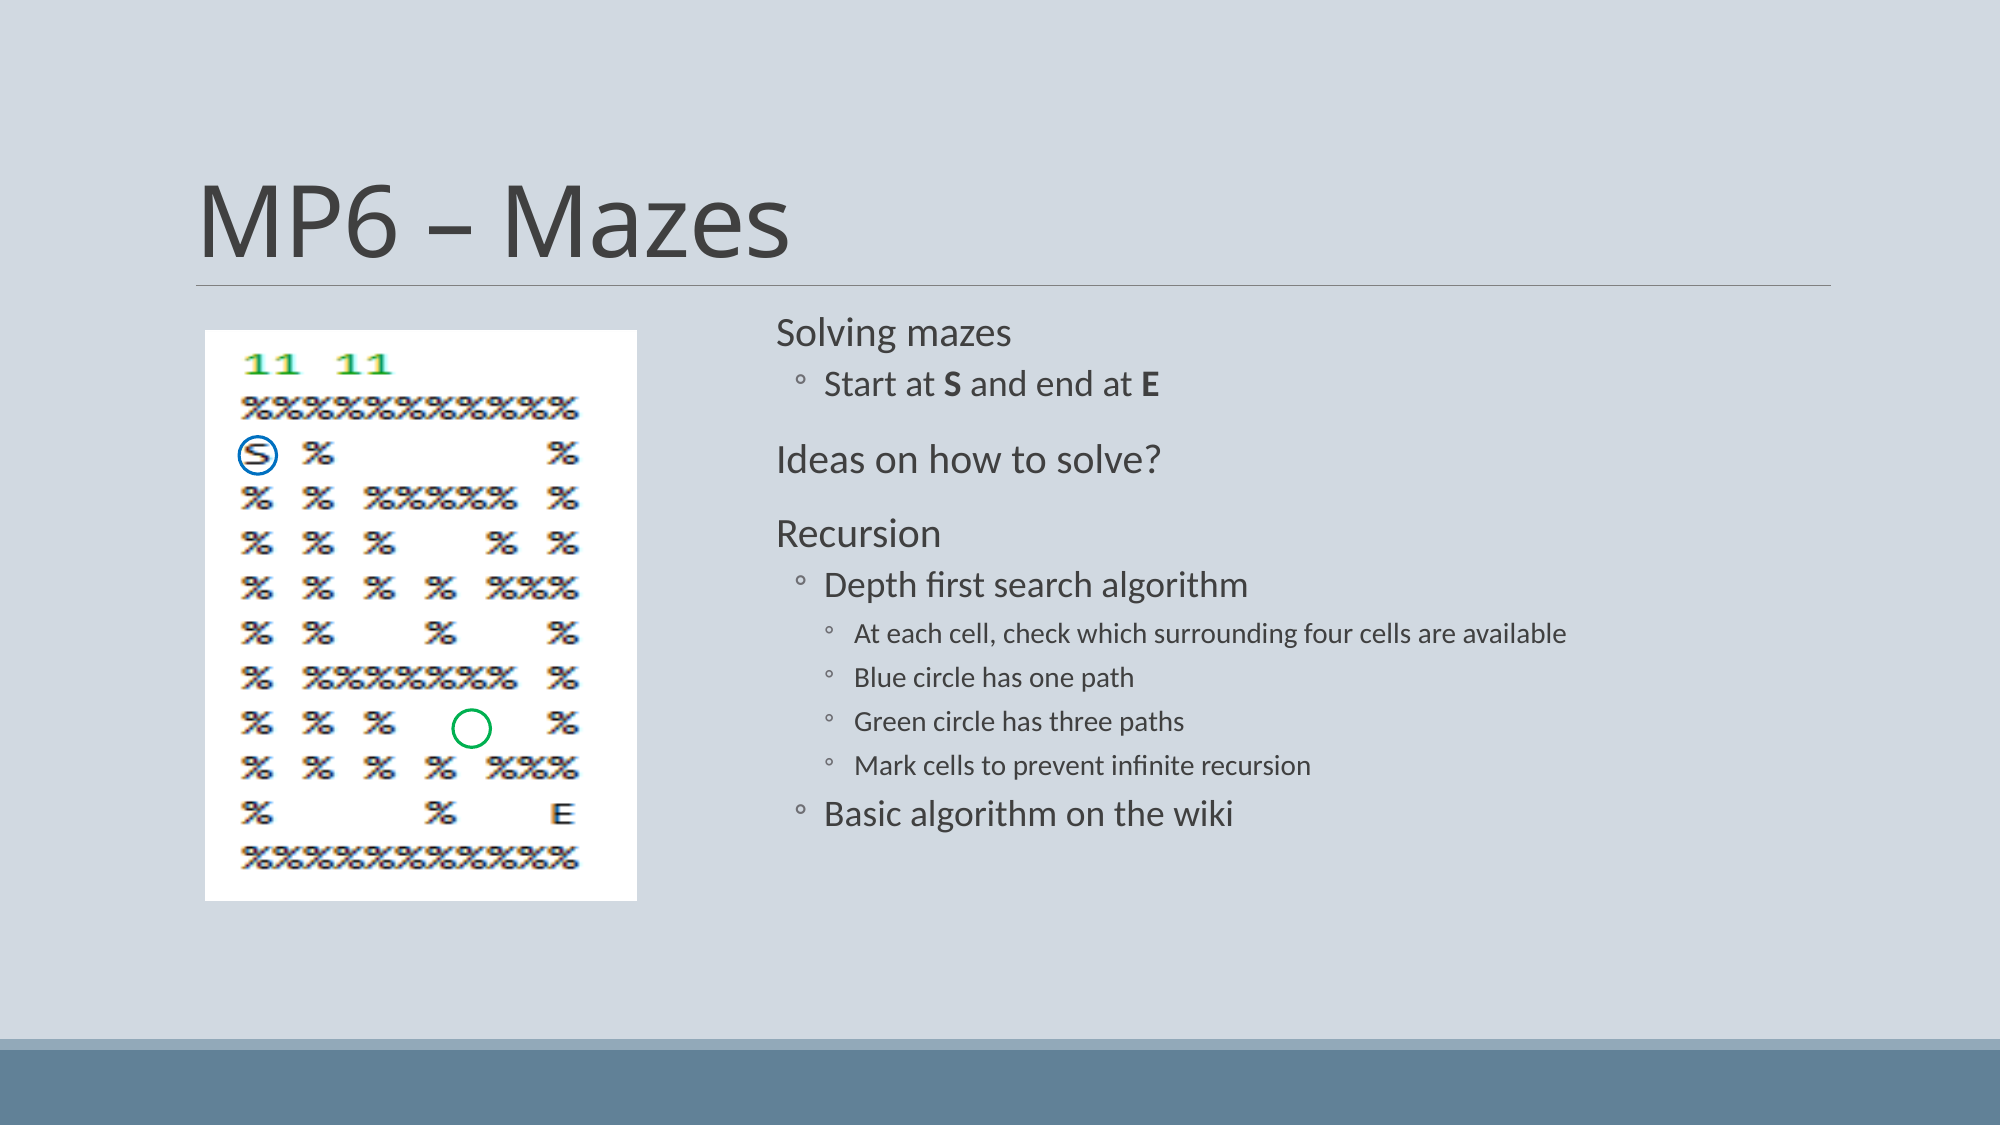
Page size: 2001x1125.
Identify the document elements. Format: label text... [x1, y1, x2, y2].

picture [205, 330, 638, 901]
list Solving mazes Start at S and end at E Ideas on how to solve? Recursion Depth first search algorithm At each cell, check which surrounding four cells are available Blue circle has one path Green circle has three paths Mark cells to prevent infinite recursion Basic algorithm on the wiki [761, 302, 1830, 963]
title MP6 – Mazes [180, 47, 1830, 285]
